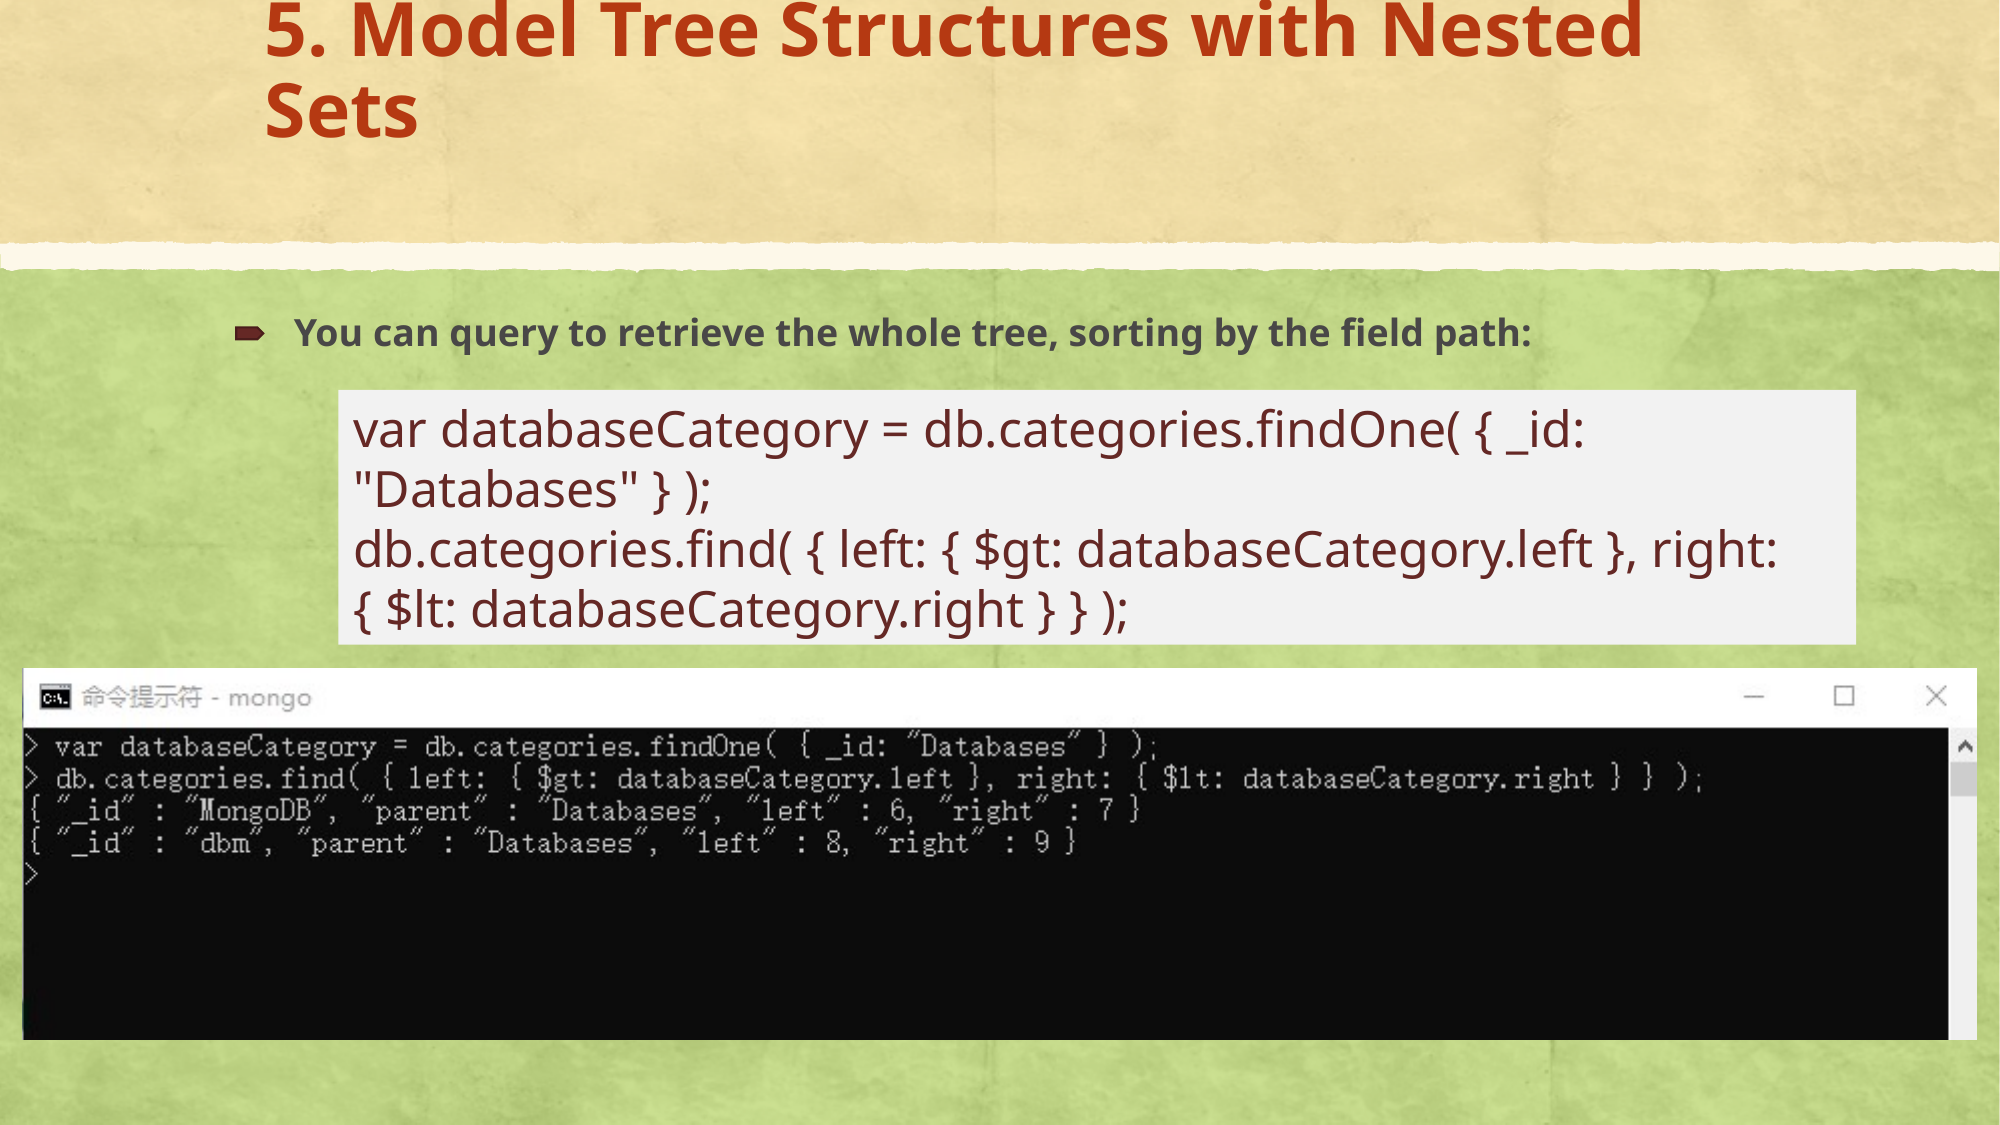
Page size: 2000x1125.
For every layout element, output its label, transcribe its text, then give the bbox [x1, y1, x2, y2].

text_box var databaseCategory = db.categories.findOne( { _id: "Databases" } ); db.categories.find( { left: { $gt: databaseCategory.left }, right: { $lt: databaseCategory.right } } ); [338, 389, 1857, 645]
text_box [235, 326, 265, 341]
text_box You can query to retrieve the whole tree, sorting by the field path: [279, 301, 1662, 362]
title 5. Model Tree Structures with Nested Sets [249, 30, 1668, 161]
picture [22, 668, 1977, 1040]
